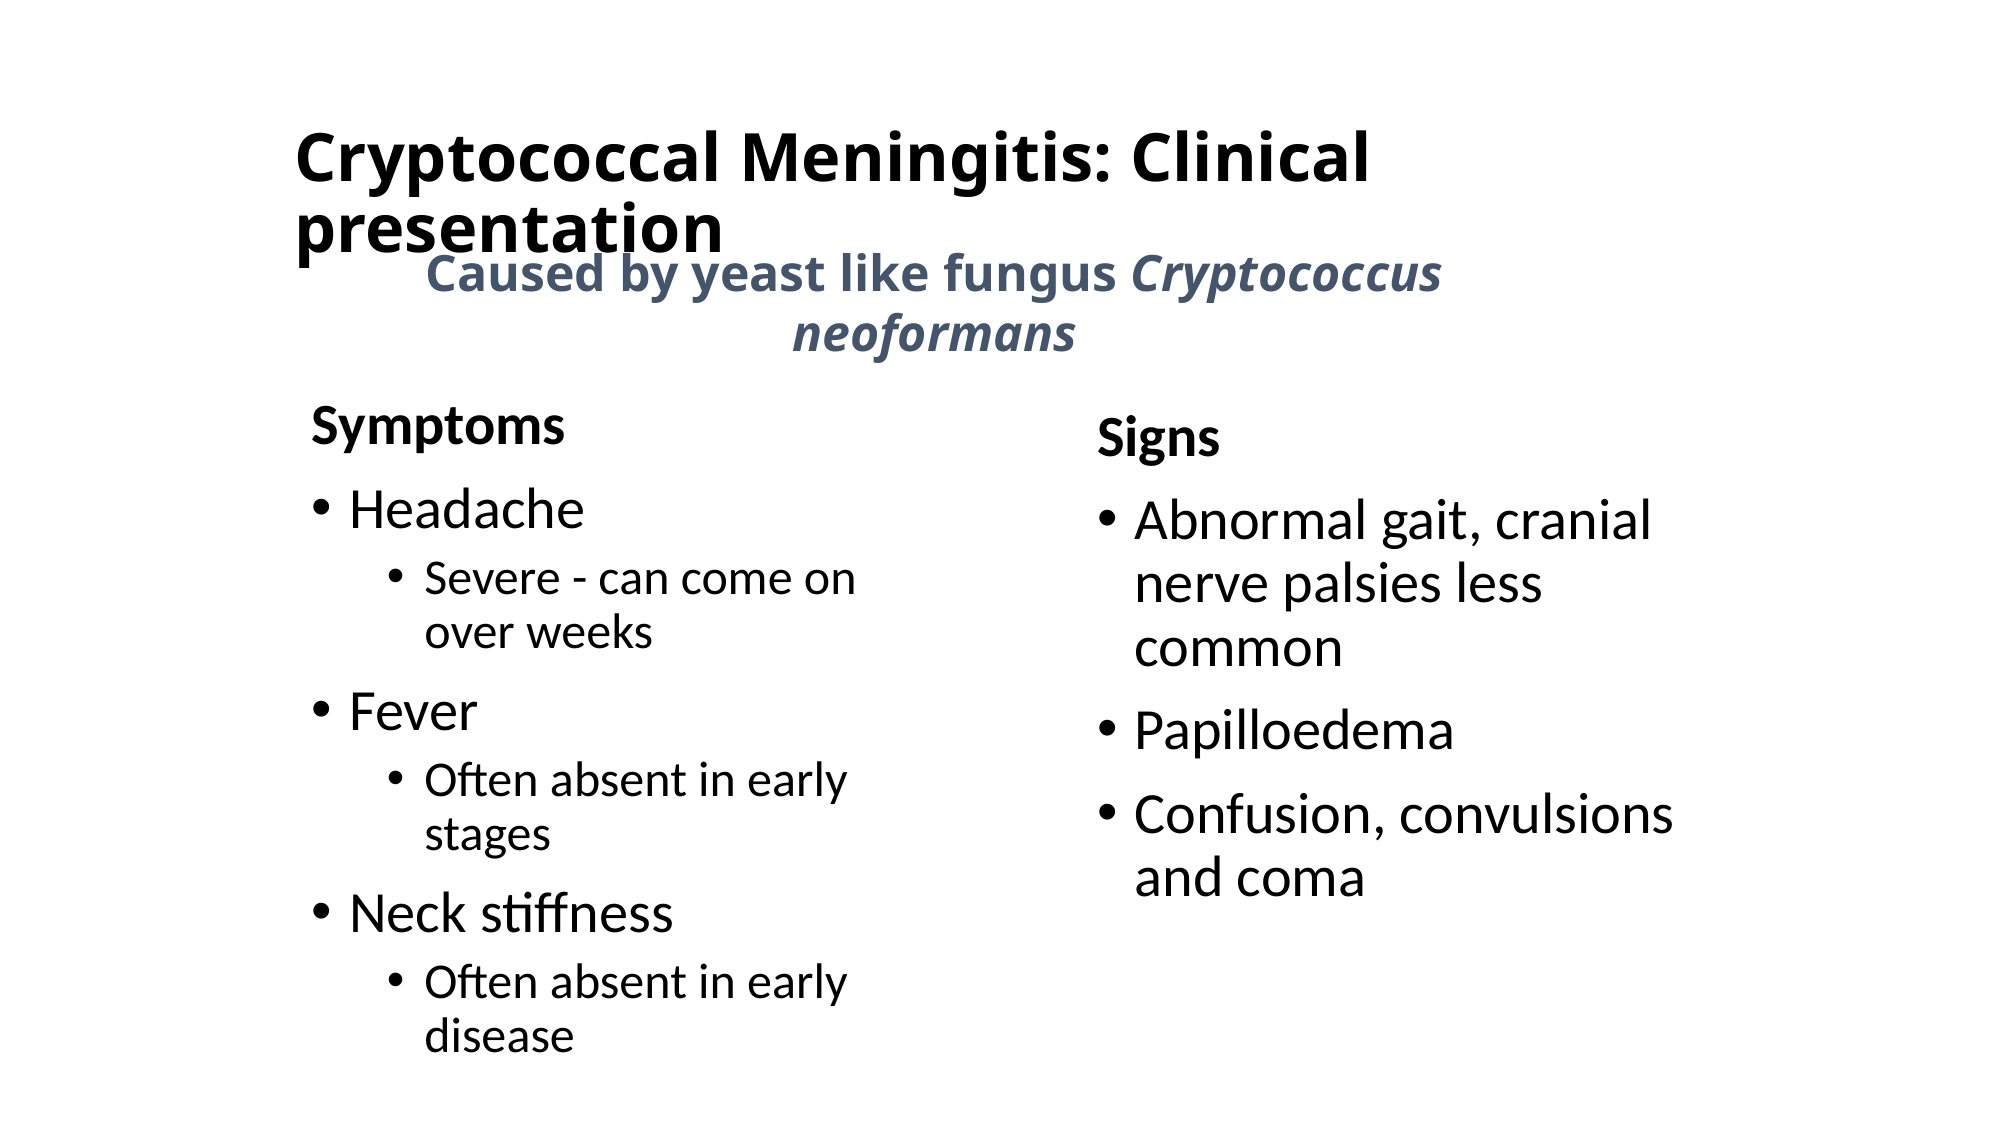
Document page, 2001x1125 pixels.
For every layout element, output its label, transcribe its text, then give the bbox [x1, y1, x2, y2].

list Signs Abnormal gait, cranial nerve palsies less common Papilloedema Confusion, convulsions and coma [1082, 398, 1707, 1049]
title Cryptococcal Meningitis: Clinical presentation [279, 35, 1718, 275]
text_box Caused by yeast like fungus Cryptococcus neoformans [296, 234, 1573, 370]
list Symptoms Headache Severe - can come on over weeks Fever Often absent in early stages Neck stiffness Often absent in early disease [296, 386, 970, 1080]
